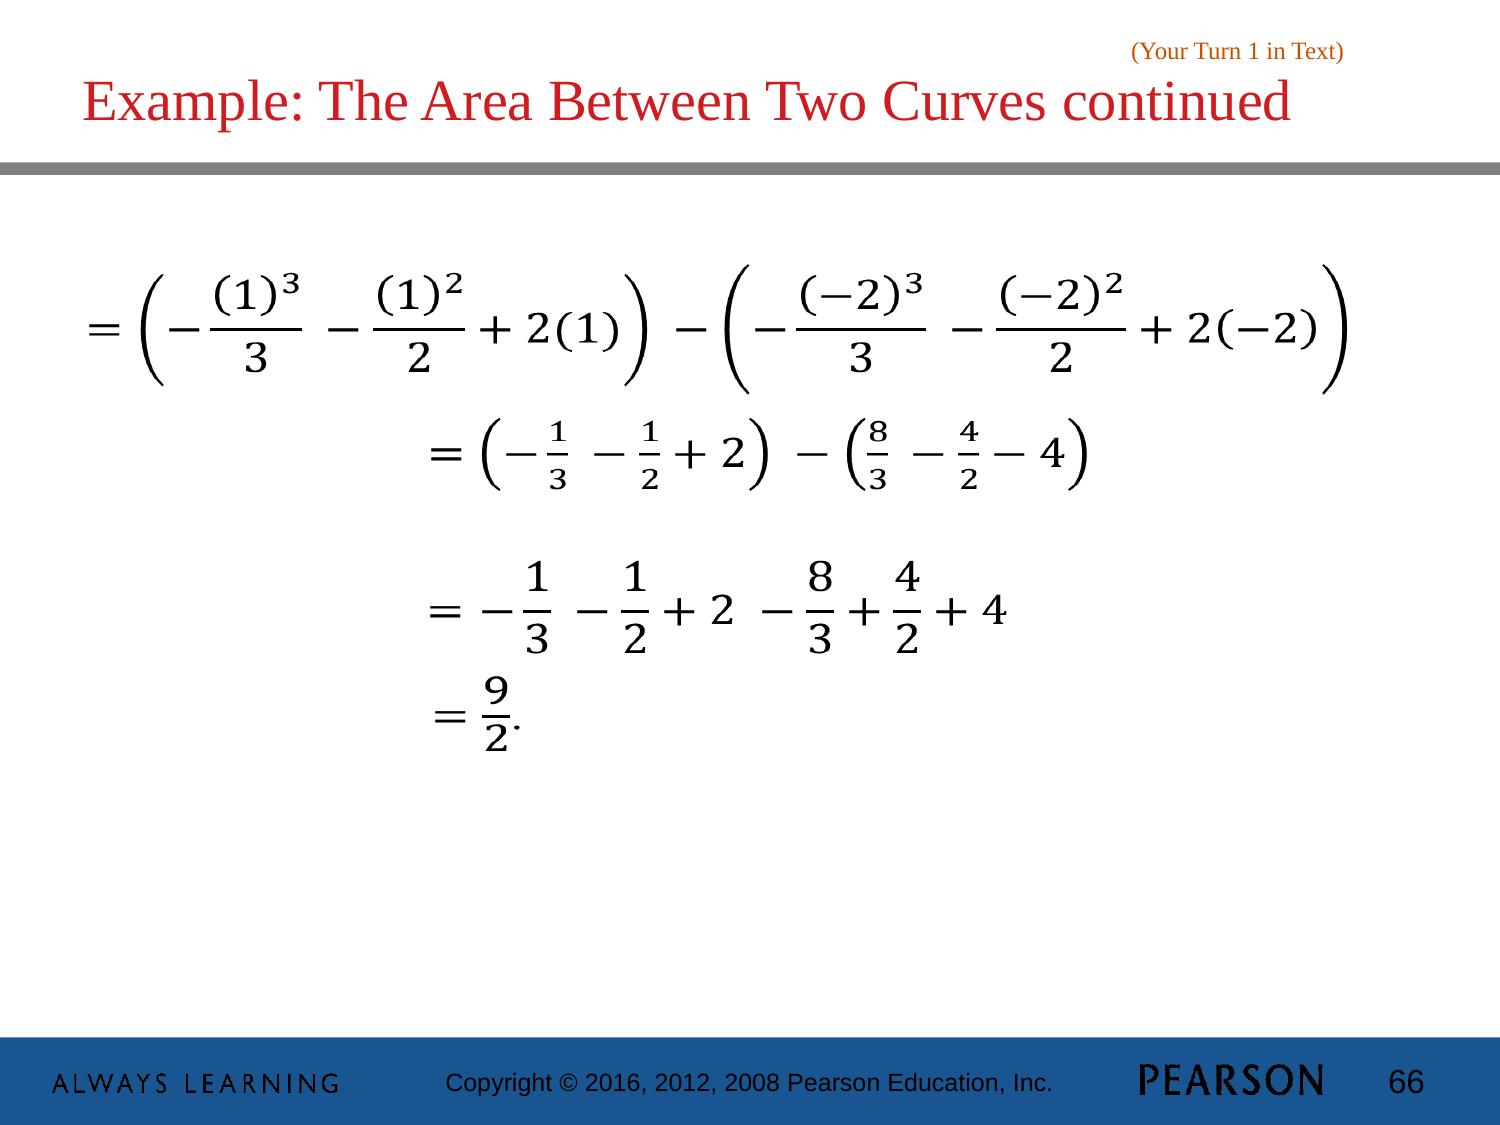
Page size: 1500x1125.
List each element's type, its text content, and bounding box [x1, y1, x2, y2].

picture [51, 1072, 338, 1094]
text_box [841, 455, 992, 490]
list [62, 200, 1375, 938]
picture [1137, 1062, 1325, 1097]
text_box (Your Turn 1 in Text) [1078, 27, 1375, 72]
title Example: The Area Between Two Curves continued [50, 37, 1325, 138]
